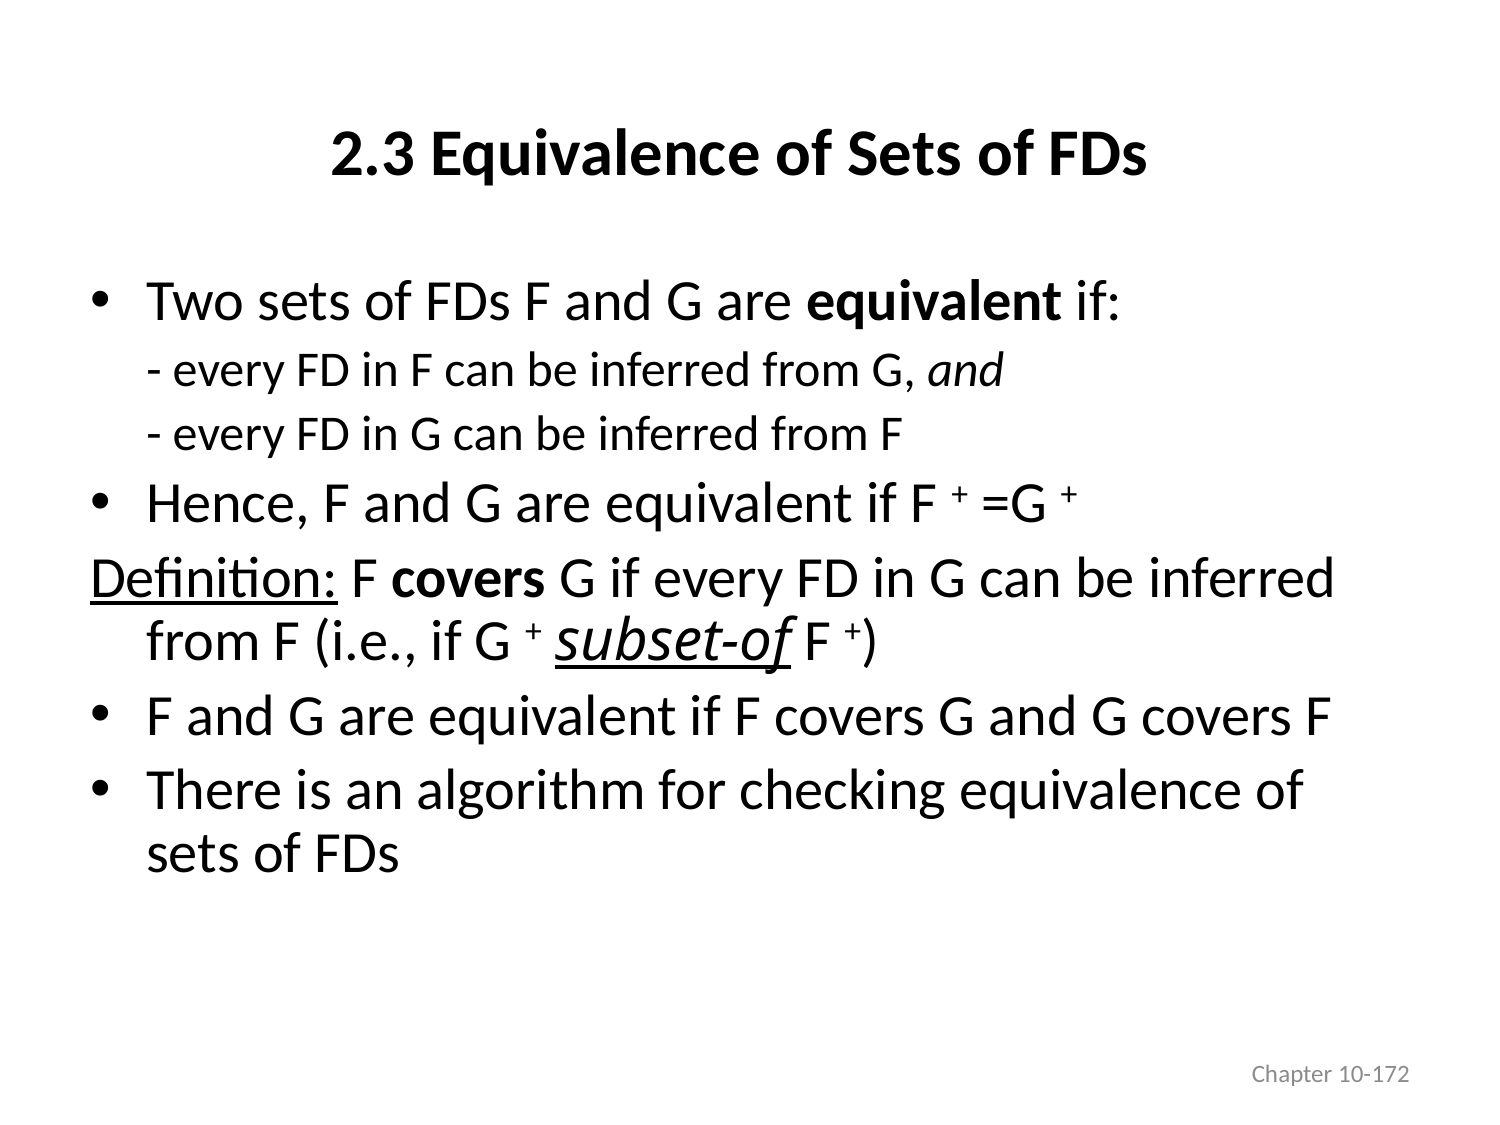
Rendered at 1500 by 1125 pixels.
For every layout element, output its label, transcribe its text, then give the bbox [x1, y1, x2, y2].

title 2.3 Equivalence of Sets of FDs [75, 45, 1425, 233]
slide_number Chapter 10-172 [1074, 1042, 1425, 1103]
list Two sets of FDs F and G are equivalent if: - every FD in F can be inferred from G, and - every FD in G can be inferred from F Hence, F and G are equivalent if F + =G + Definition: F covers G if every FD in G can be inferred from F (i.e., if G + subset-of F +) F and G are equivalent if F covers G and G covers F There is an algorithm for checking equivalence of sets of FDs [75, 262, 1425, 1005]
